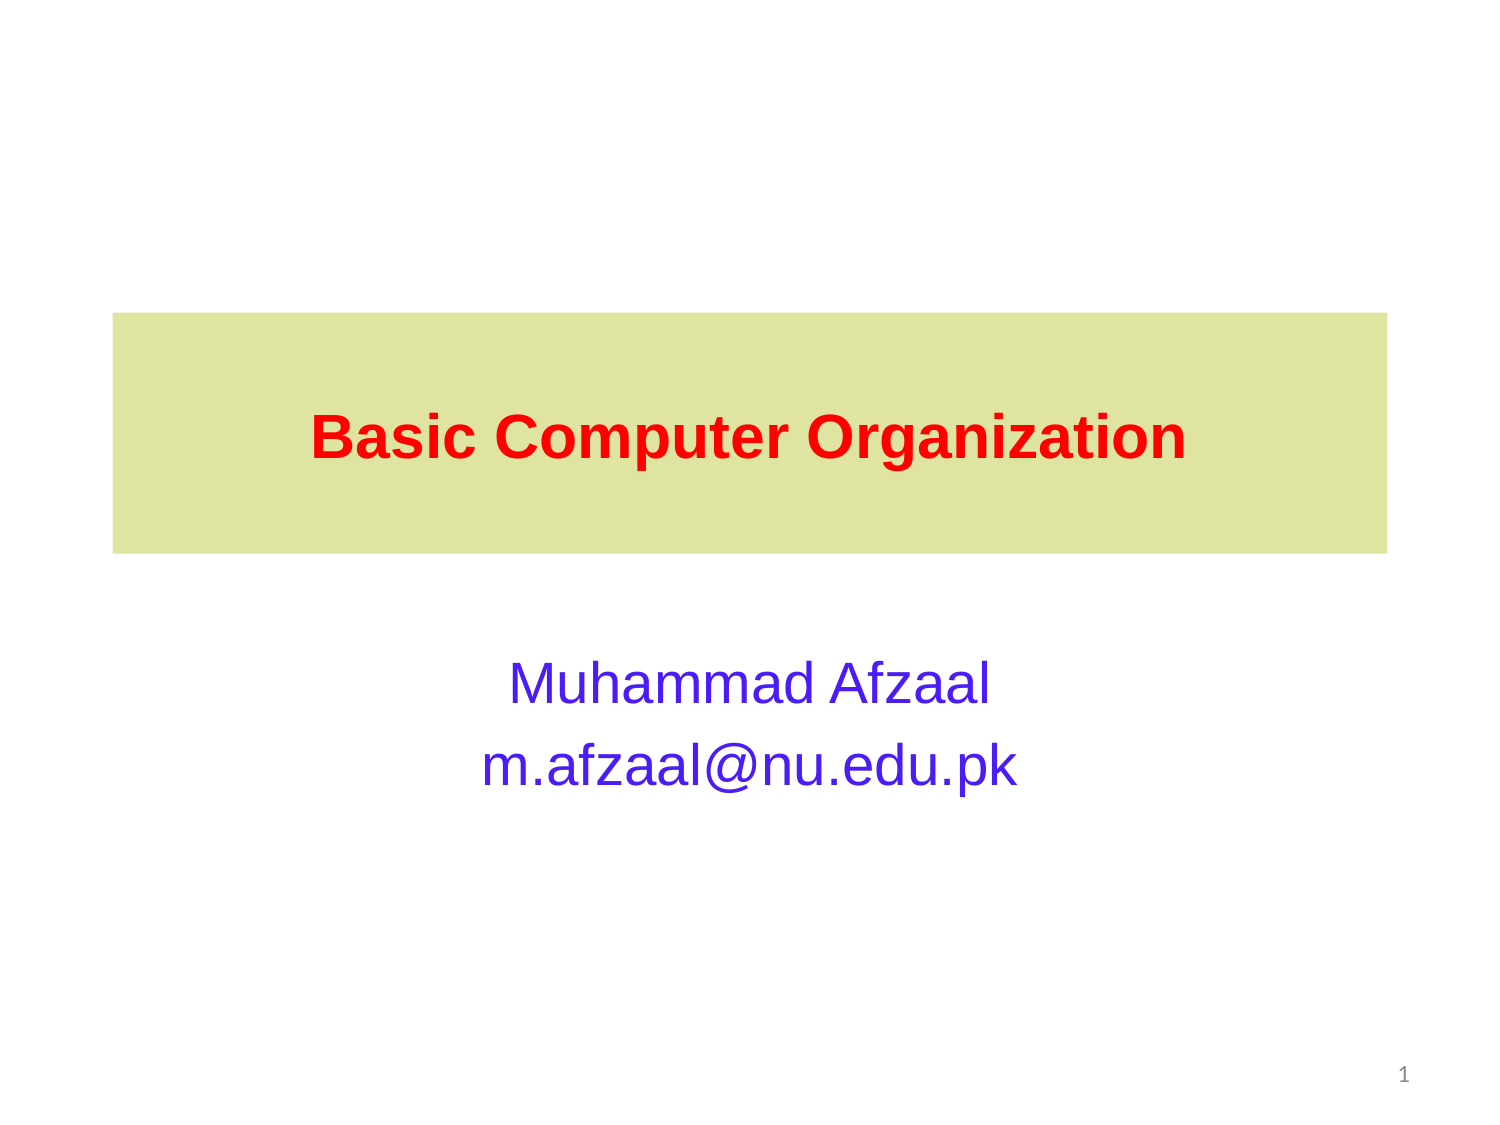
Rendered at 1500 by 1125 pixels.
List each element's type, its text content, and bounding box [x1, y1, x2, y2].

slide_number 1 [1074, 1042, 1425, 1103]
subtitle Muhammad Afzaal m.afzaal@nu.edu.pk [225, 637, 1275, 925]
title Basic Computer Organization [112, 312, 1388, 554]
